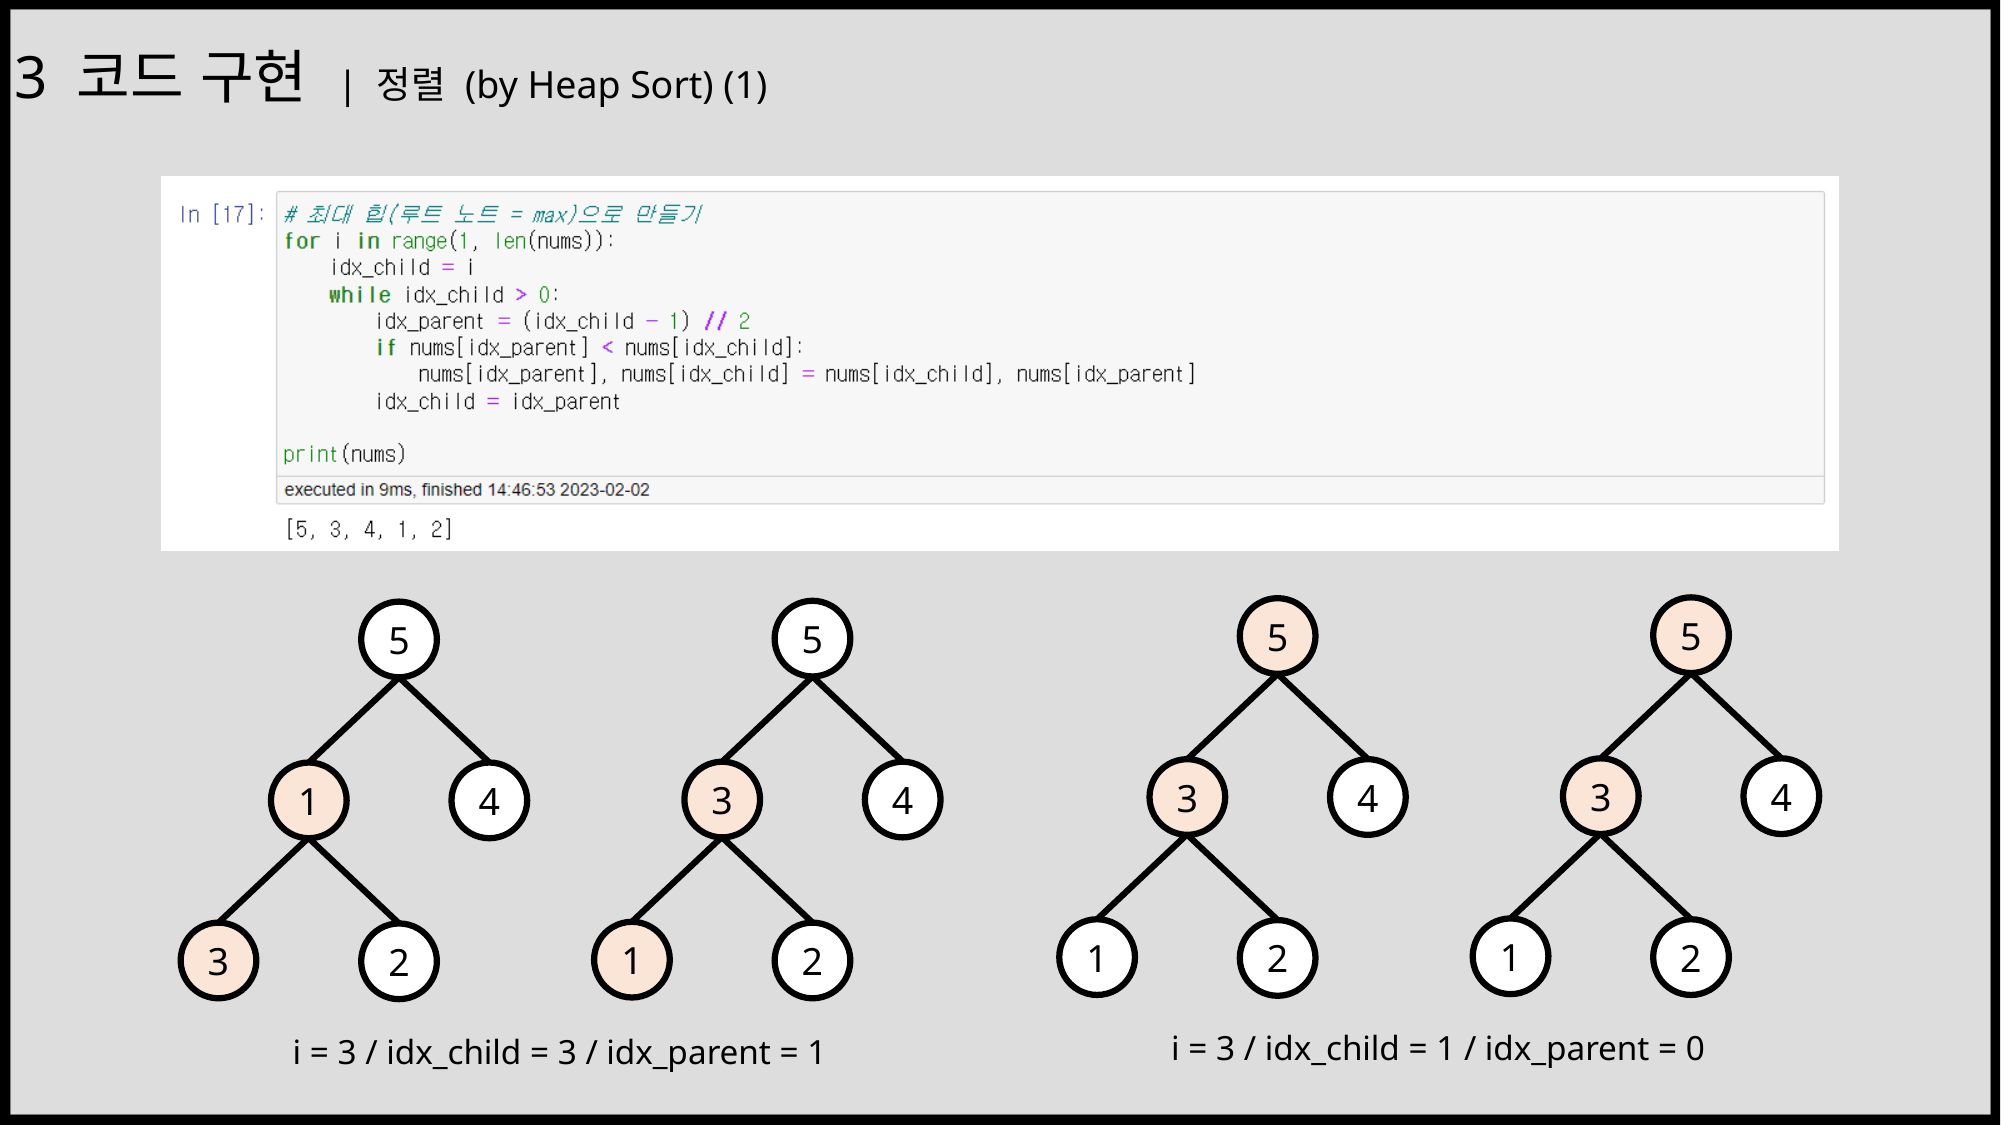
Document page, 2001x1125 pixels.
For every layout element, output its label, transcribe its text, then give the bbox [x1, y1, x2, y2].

text_box 3 코드 구현 | 정렬 (by Heap Sort) (1) [0, 33, 783, 118]
picture [0, 0, 2001, 1125]
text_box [1059, 597, 1820, 1076]
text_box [180, 600, 941, 1080]
